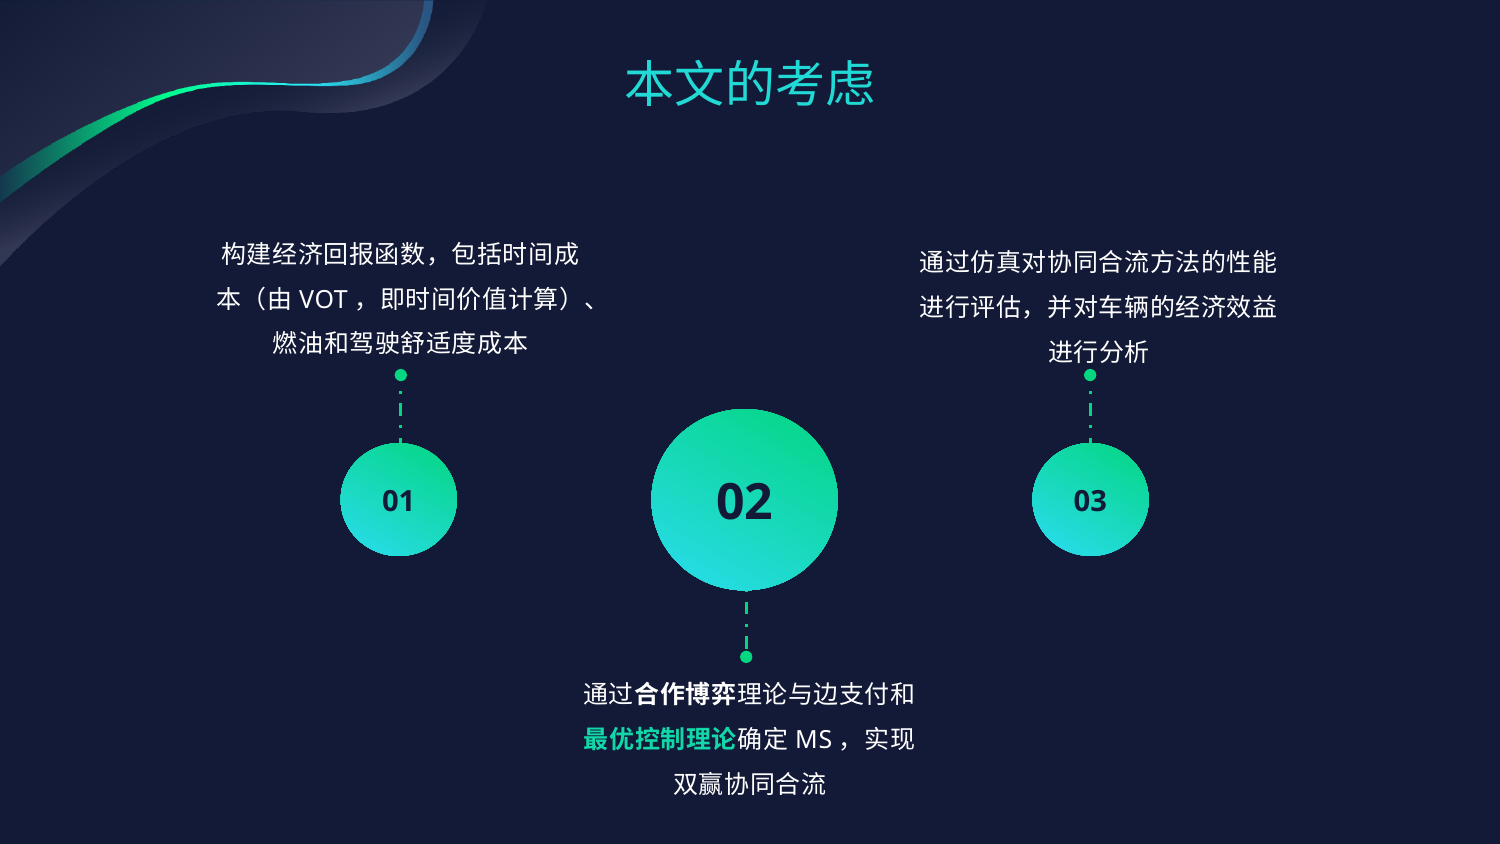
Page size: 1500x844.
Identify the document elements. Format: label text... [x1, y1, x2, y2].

text_box 构建经济回报函数，包括时间成本（由VOT，即时间价值计算）、燃油和驾驶舒适度成本 [201, 215, 601, 366]
text_box 本文的考虑 [543, 44, 957, 120]
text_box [340, 375, 457, 556]
picture [0, 0, 503, 281]
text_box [1032, 375, 1149, 556]
text_box 通过合作博弈理论与边支付和最优控制理论确定MS，实现双赢协同合流 [561, 656, 939, 807]
text_box 通过仿真对协同合流方法的性能进行评估，并对车辆的经济效益进行分析 [899, 224, 1299, 374]
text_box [651, 408, 838, 657]
